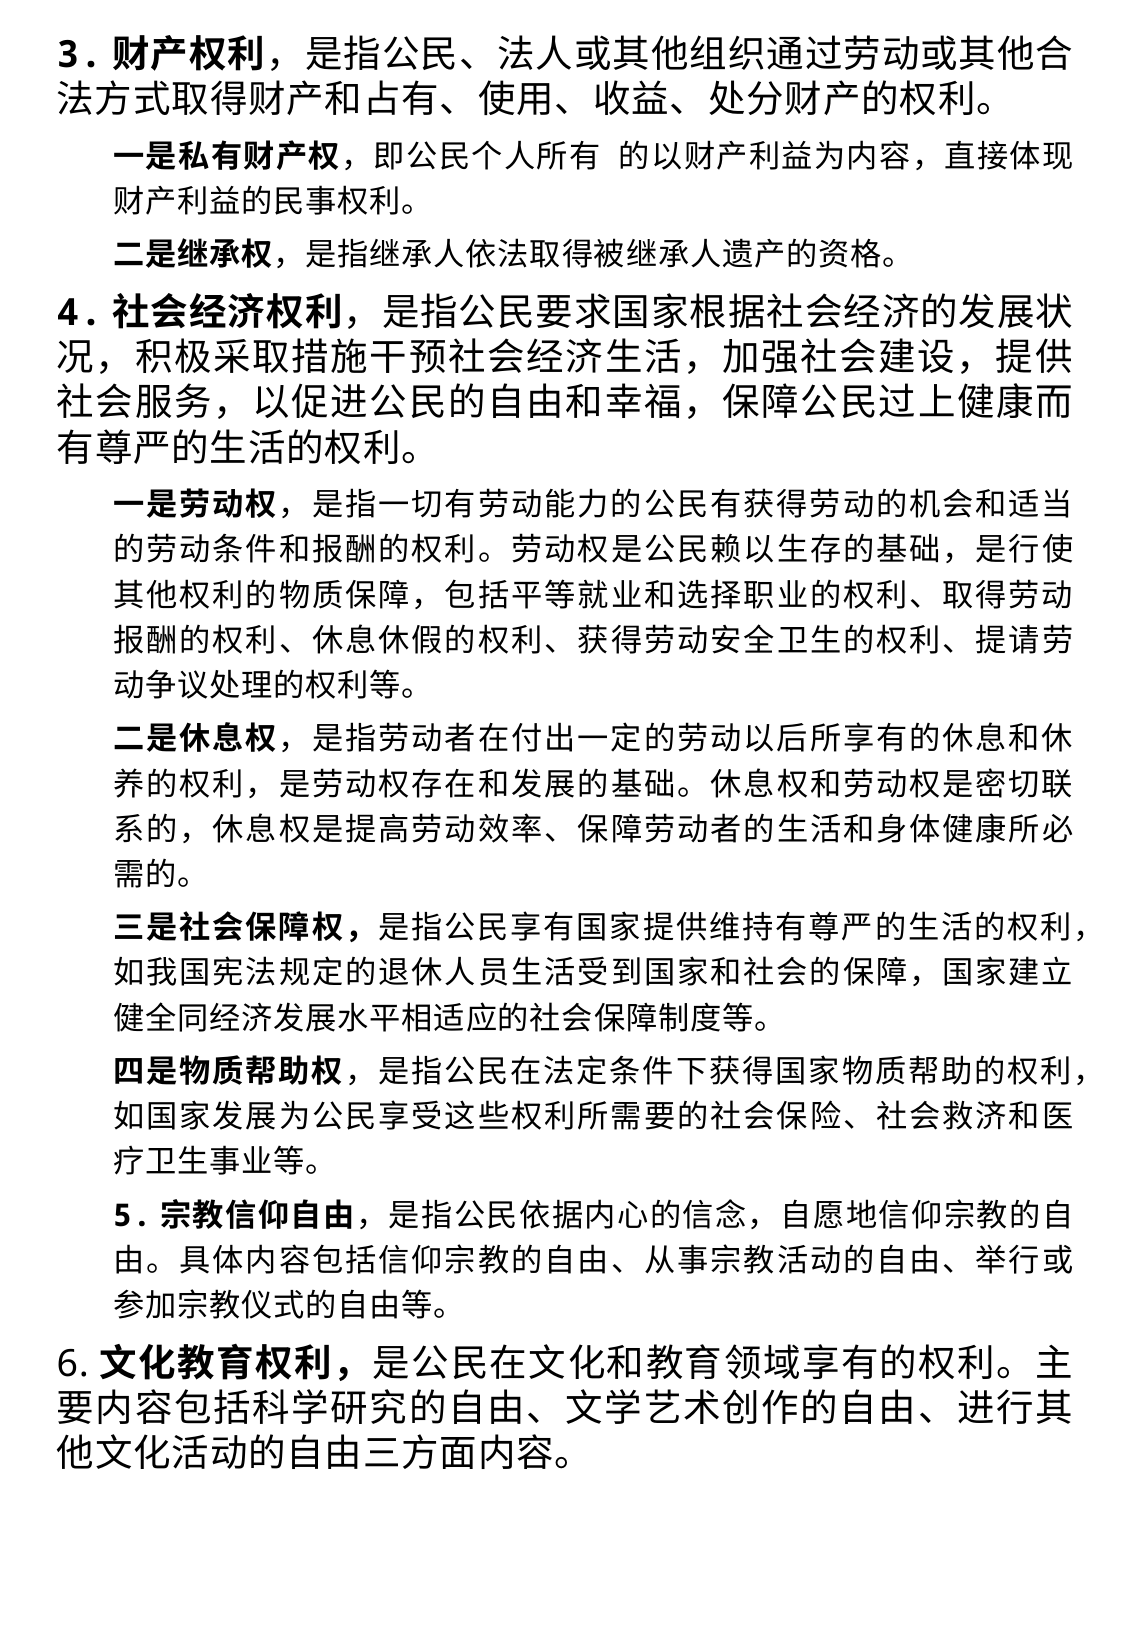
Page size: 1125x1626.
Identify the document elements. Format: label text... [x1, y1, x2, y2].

list 3.财产权利，是指公民、法人或其他组织通过劳动或其他合法方式取得财产和占有、使用、收益、处分财产的权利。 一是私有财产权，即公民个人所有 的以财产利益为内容，直接体现财产利益的民事权利。 二是继承权，是指继承人依法取得被继承人遗产的资格。 4.社会经济权利，是指公民要求国家根据社会经济的发展状况，积极采取措施干预社会经济生活，加强社会建设，提供社会服务，以促进公民的自由和幸福，保障公民过上健康而有尊严的生活的权利。 一是劳动权，是指一切有劳动能力的公民有获得劳动的机会和适当的劳动条件和报酬的权利。劳动权是公民赖以生存的基础，是行使其他权利的物质保障，包括平等就业和选择职业的权利、取得劳动报酬的权利、休息休假的权利、获得劳动安全卫生的权利、提请劳动争议处理的权利等。 二是休息权，是指劳动者在付出一定的劳动以后所享有的休息和休养的权利，是劳动权存在和发展的基础。休息权和劳动权是密切联系的，休息权是提高劳动效率、保障劳动者的生活和身体健康所必需的。 三是社会保障权，是指公民享有国家提供维持有尊严的生活的权利，如我国宪法规定的退休人员生活受到国家和社会的保障，国家建立健全同经济发展水平相适应的社会保障制度等。 四是物质帮助权，是指公民在法定条件下获得国家物质帮助的权利，如国家发展为公民享受这些权利所需要的社会保险、社会救济和医疗卫生事业等。 5.宗教信仰自由，是指公民依据内心的信念，自愿地信仰宗教的自由。具体内容包括信仰宗教的自由、从事宗教活动的自由、举行或参加宗教仪式的自由等。 6.文化教育权利，是公民在文化和教育领域享有的权利。主要内容包括科学研究的自由、文学艺术创作的自由、进行其他文化活动的自由三方面内容。 [41, 22, 1090, 1569]
